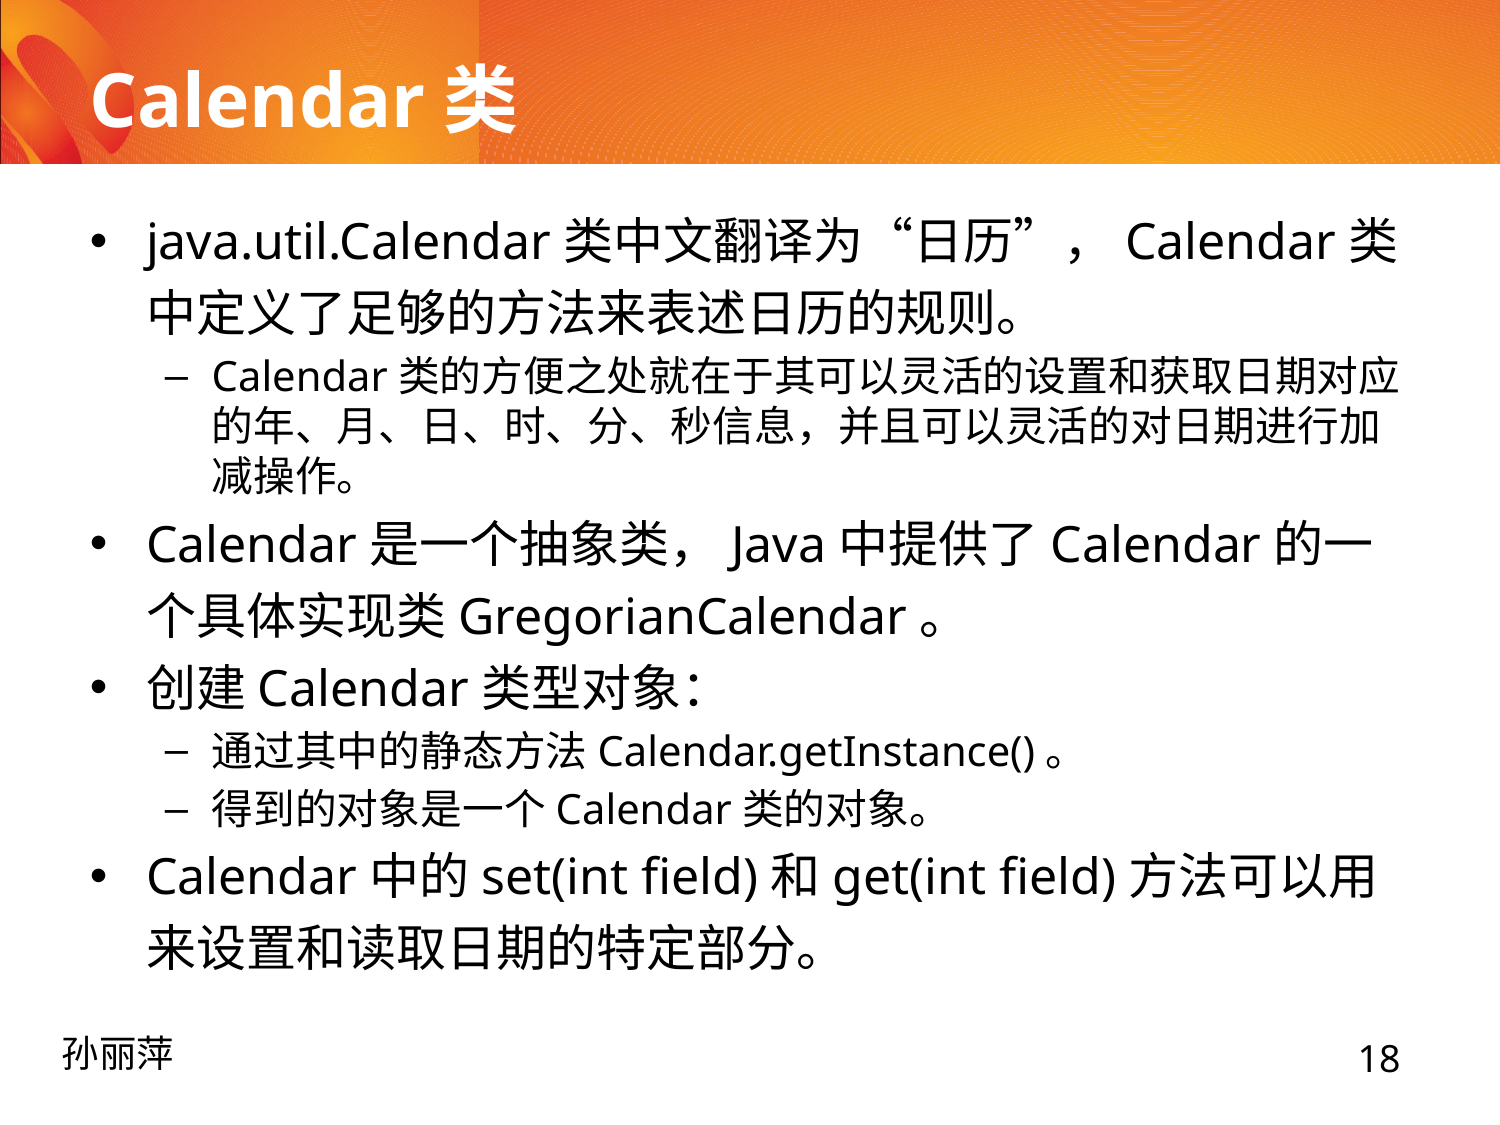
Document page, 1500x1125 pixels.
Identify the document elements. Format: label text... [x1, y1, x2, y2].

title Calendar类 [75, 45, 1425, 167]
list java.util.Calendar类中文翻译为“日历”，Calendar类中定义了足够的方法来表述日历的规则。 Calendar类的方便之处就在于其可以灵活的设置和获取日期对应的年、月、日、时、分、秒信息，并且可以灵活的对日期进行加减操作。 Calendar是一个抽象类，Java中提供了Calendar的一个具体实现类GregorianCalendar。 创建Calendar类型对象： 通过其中的静态方法Calendar.getInstance()。 得到的对象是一个Calendar类的对象。 Calendar中的set(int field)和get(int field)方法可以用来设置和读取日期的特定部分。 [75, 190, 1425, 1005]
picture [0, 0, 1500, 164]
